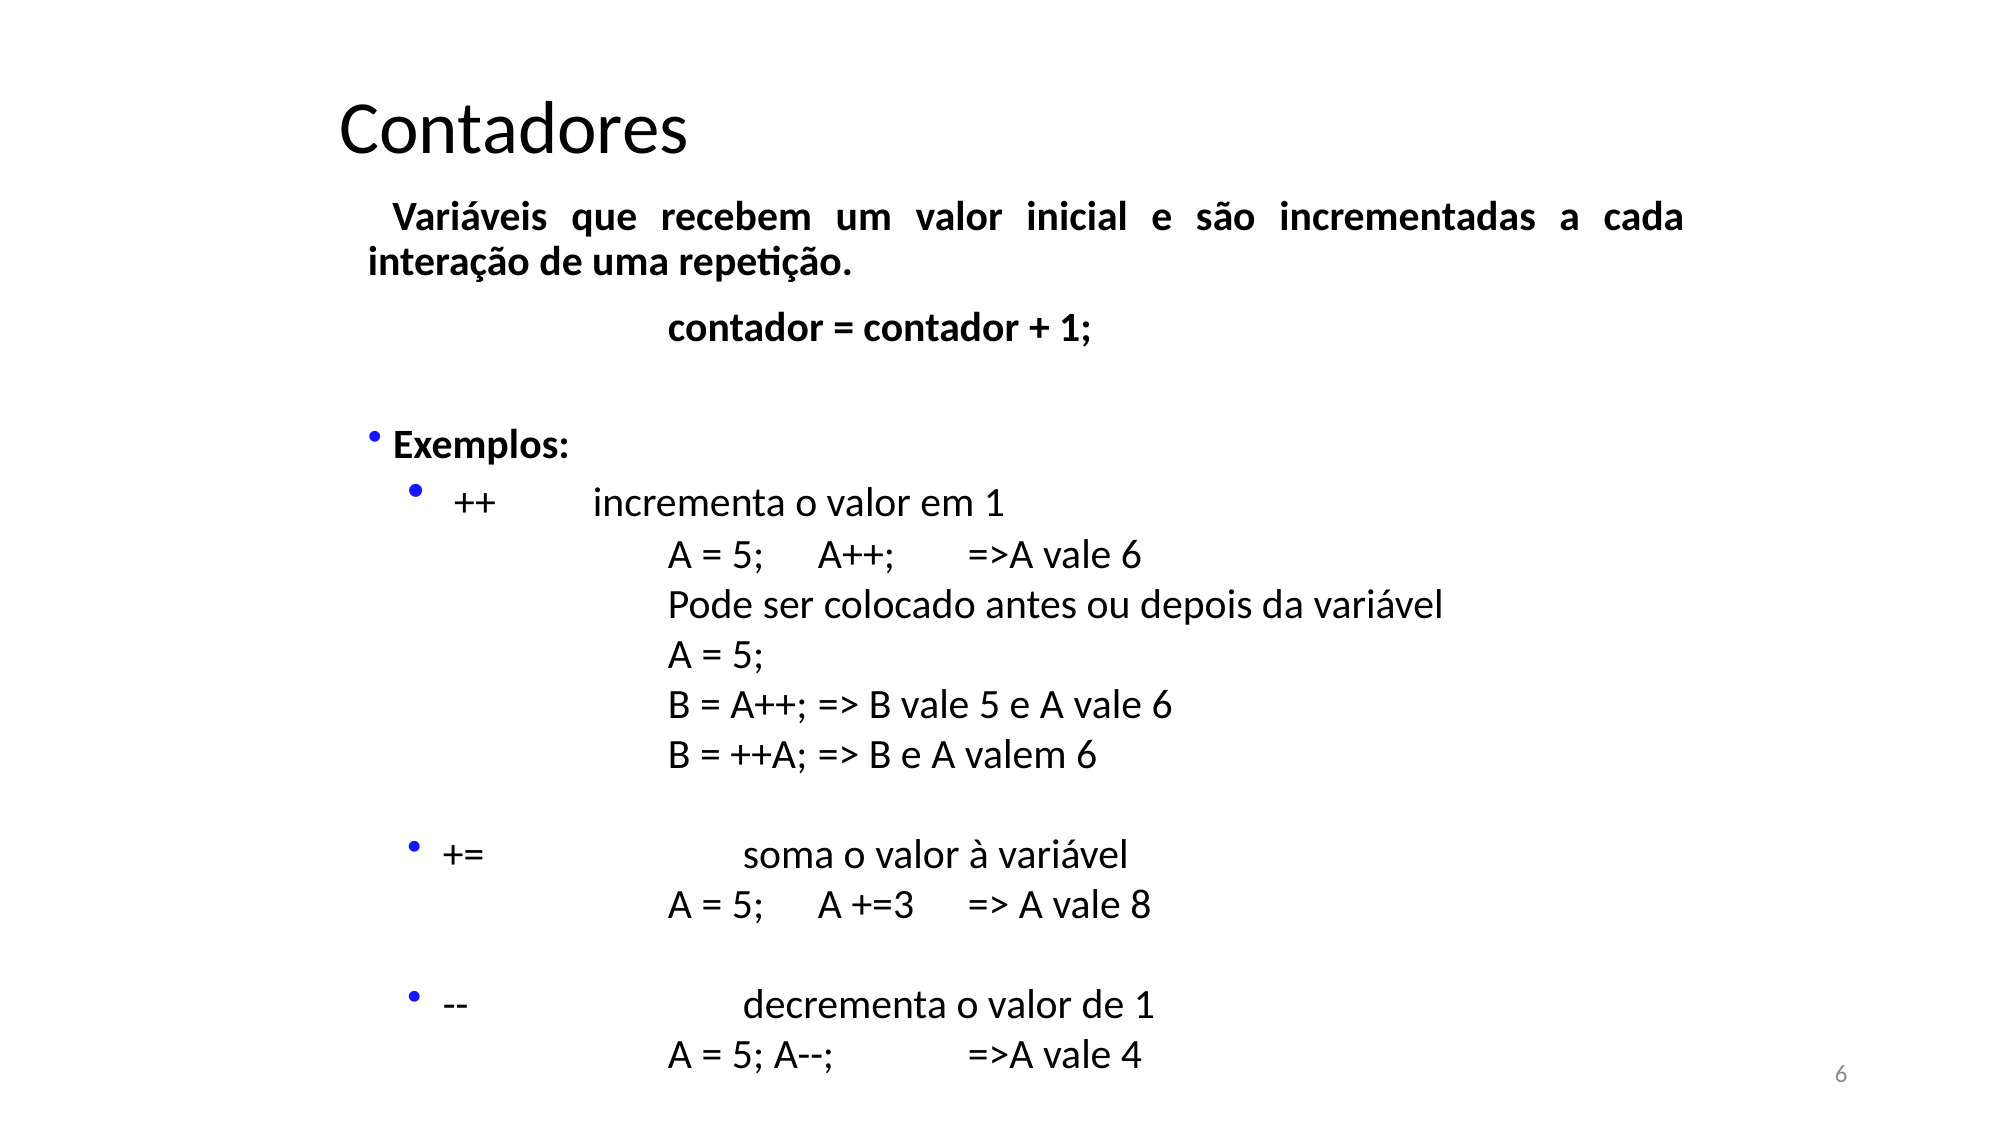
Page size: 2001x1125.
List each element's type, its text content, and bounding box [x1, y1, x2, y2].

text_box Variáveis que recebem um valor inicial e são incrementadas a cada interação de uma repetição. contador = contador + 1; Exemplos: ++ incrementa o valor em 1 A = 5; A++; =>A vale 6 Pode ser colocado antes ou depois da variável A = 5; B = A++; => B vale 5 e A vale 6 B = ++A; => B e A valem 6 += soma o valor à variável A = 5; A +=3 => A vale 8 -- decrementa o valor de 1 A = 5; A--; =>A vale 4 [353, 187, 1700, 1085]
slide_number 6 [1412, 1042, 1863, 1103]
text_box Contadores [324, 74, 1675, 172]
